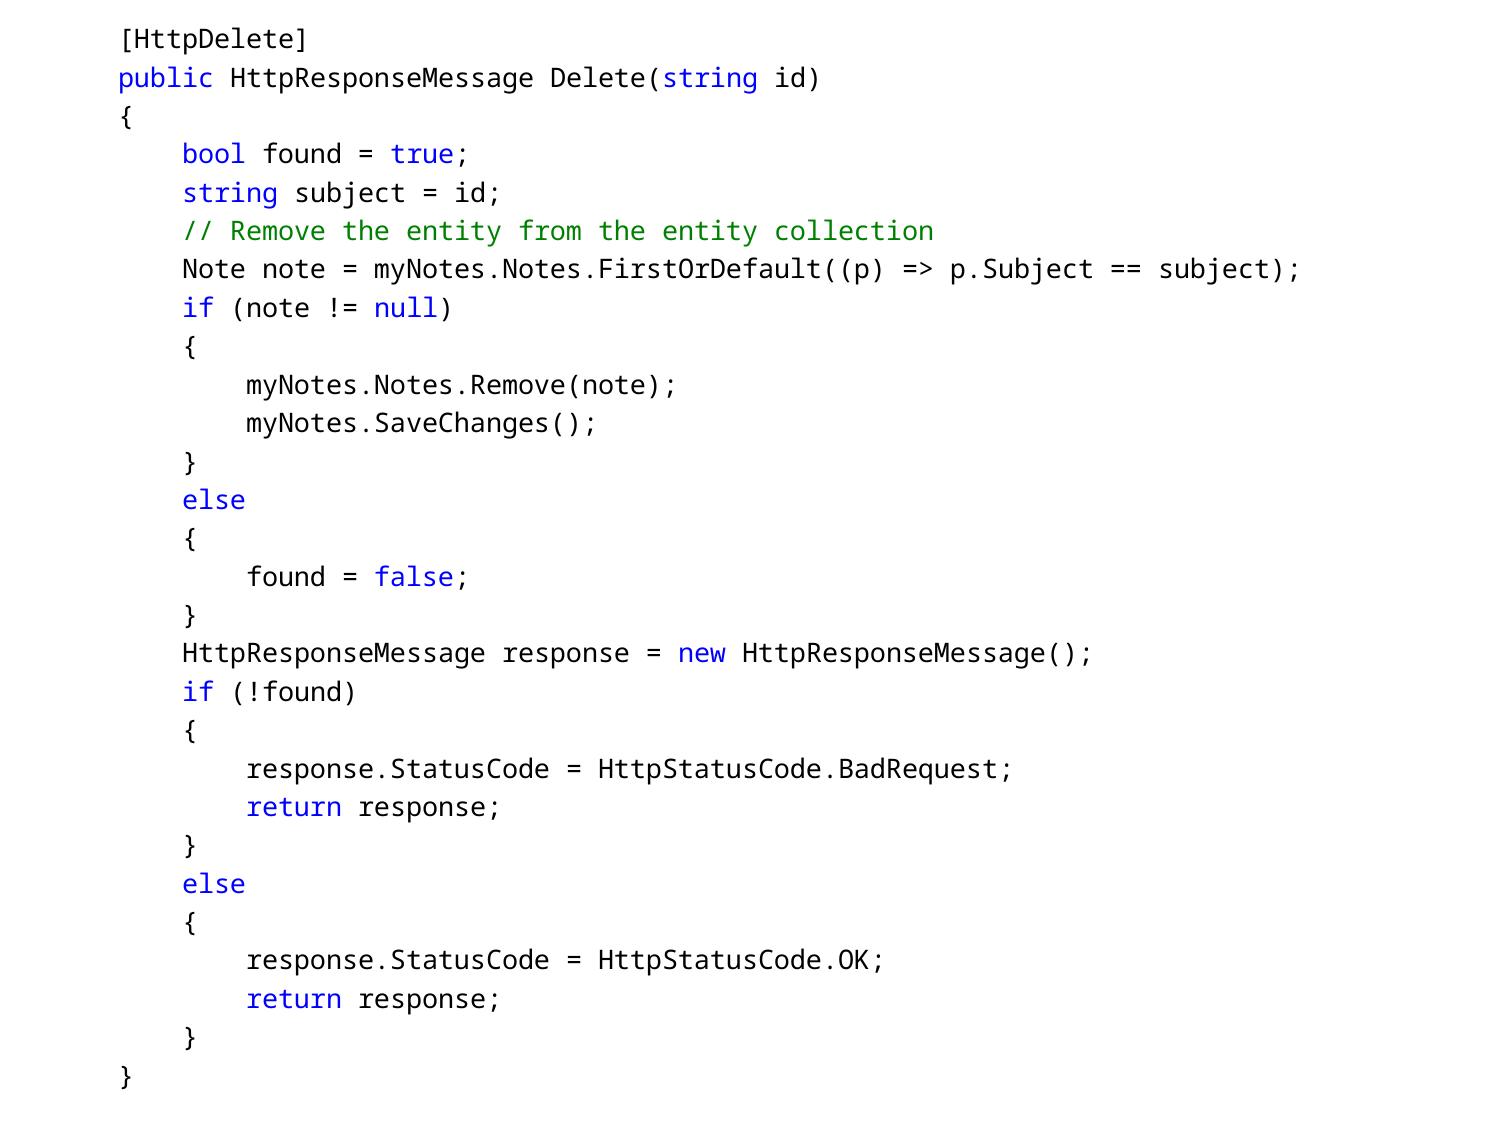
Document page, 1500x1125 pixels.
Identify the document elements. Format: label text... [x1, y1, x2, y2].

list [HttpDelete] public HttpResponseMessage Delete(string id) { bool found = true; string subject = id; // Remove the entity from the entity collection Note note = myNotes.Notes.FirstOrDefault((p) => p.Subject == subject); if (note != null) { myNotes.Notes.Remove(note); myNotes.SaveChanges(); } else { found = false; } HttpResponseMessage response = new HttpResponseMessage(); if (!found) { response.StatusCode = HttpStatusCode.BadRequest; return response; } else { response.StatusCode = HttpStatusCode.OK; return response; } } [103, 18, 1397, 1111]
